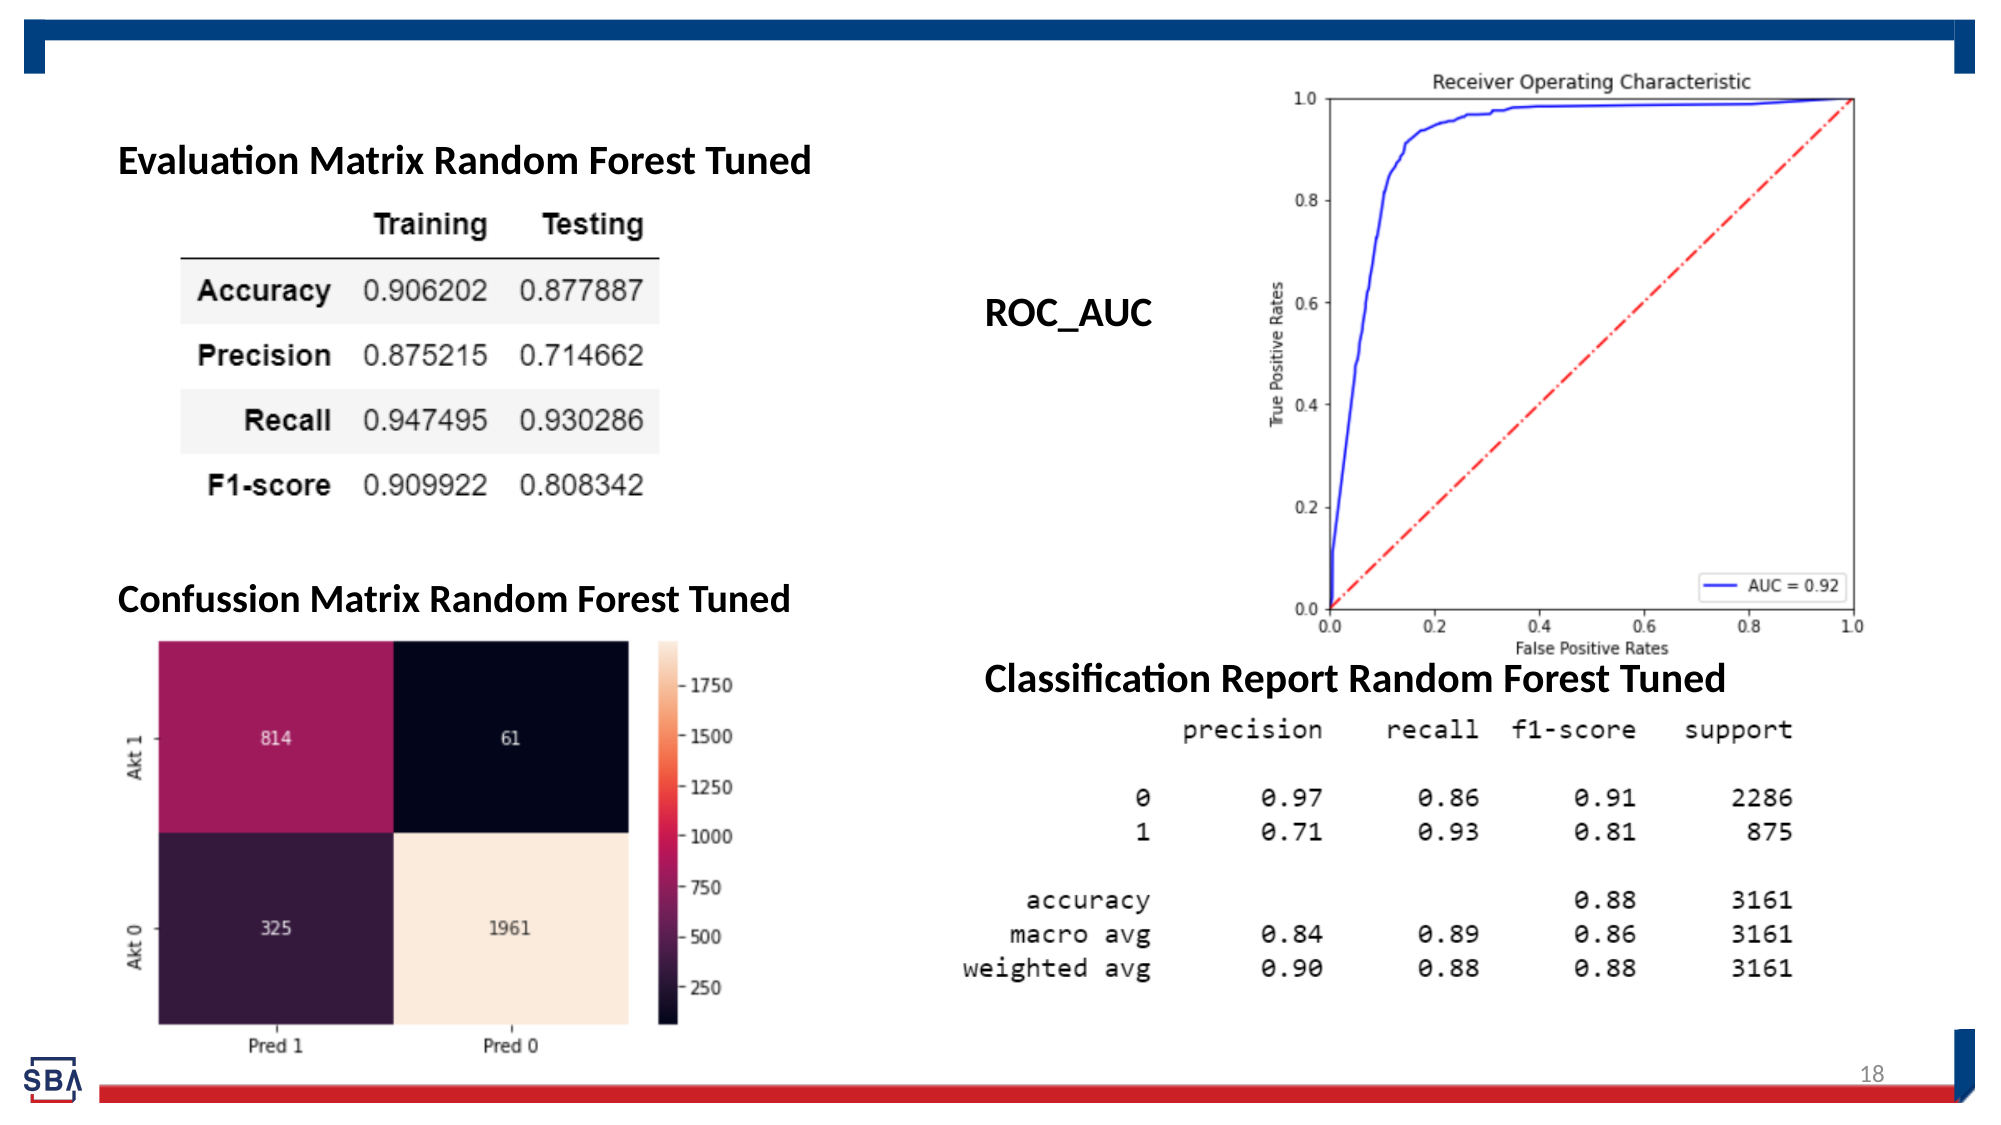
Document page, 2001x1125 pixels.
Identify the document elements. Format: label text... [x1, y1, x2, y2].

picture [924, 703, 1894, 1022]
text_box Evaluation Matrix Random Forest Tuned [103, 107, 830, 209]
picture [1247, 58, 1909, 683]
picture [91, 619, 752, 1082]
text_box Confussion Matrix Random Forest Tuned [103, 562, 830, 631]
text_box ROC_AUC [969, 275, 1242, 345]
picture [160, 202, 683, 534]
slide_number 18 [1433, 1042, 1900, 1103]
picture [24, 1057, 83, 1103]
text_box Classification Report Random Forest Tuned [969, 641, 1800, 702]
